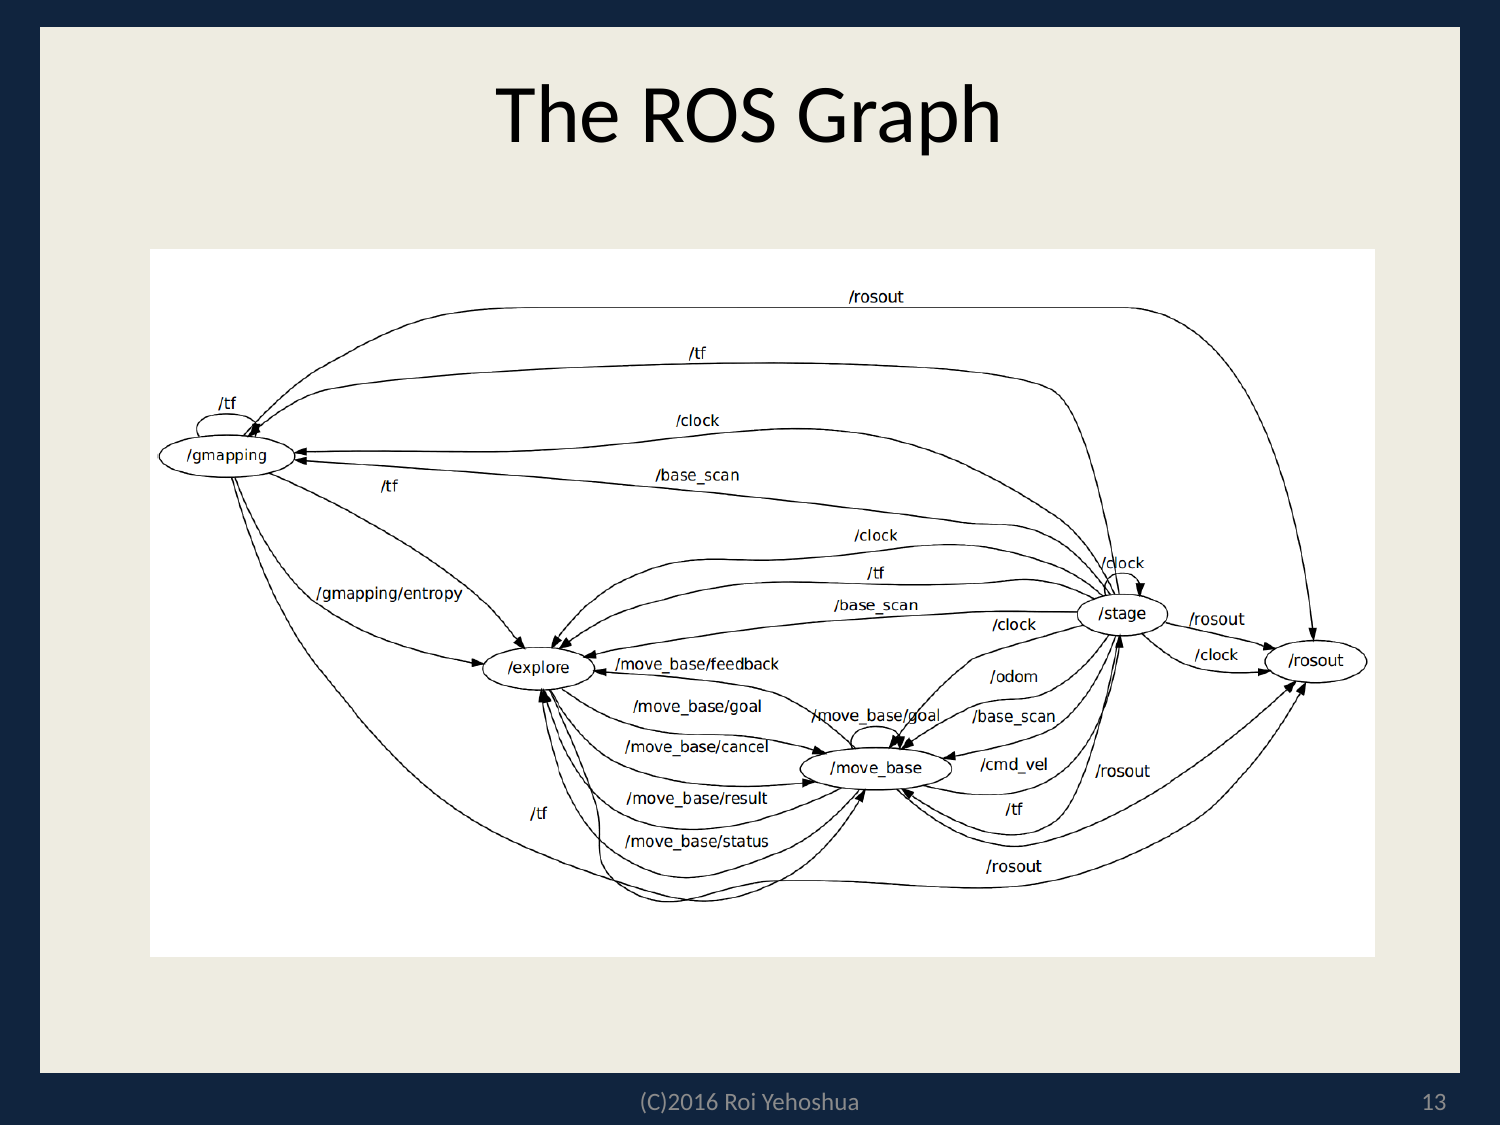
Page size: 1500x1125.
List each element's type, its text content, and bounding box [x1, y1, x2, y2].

footer (C)2016 Roi Yehoshua [512, 1074, 988, 1125]
slide_number 13 [1111, 1074, 1462, 1125]
title The ROS Graph [37, 31, 1463, 188]
picture [149, 249, 1376, 957]
